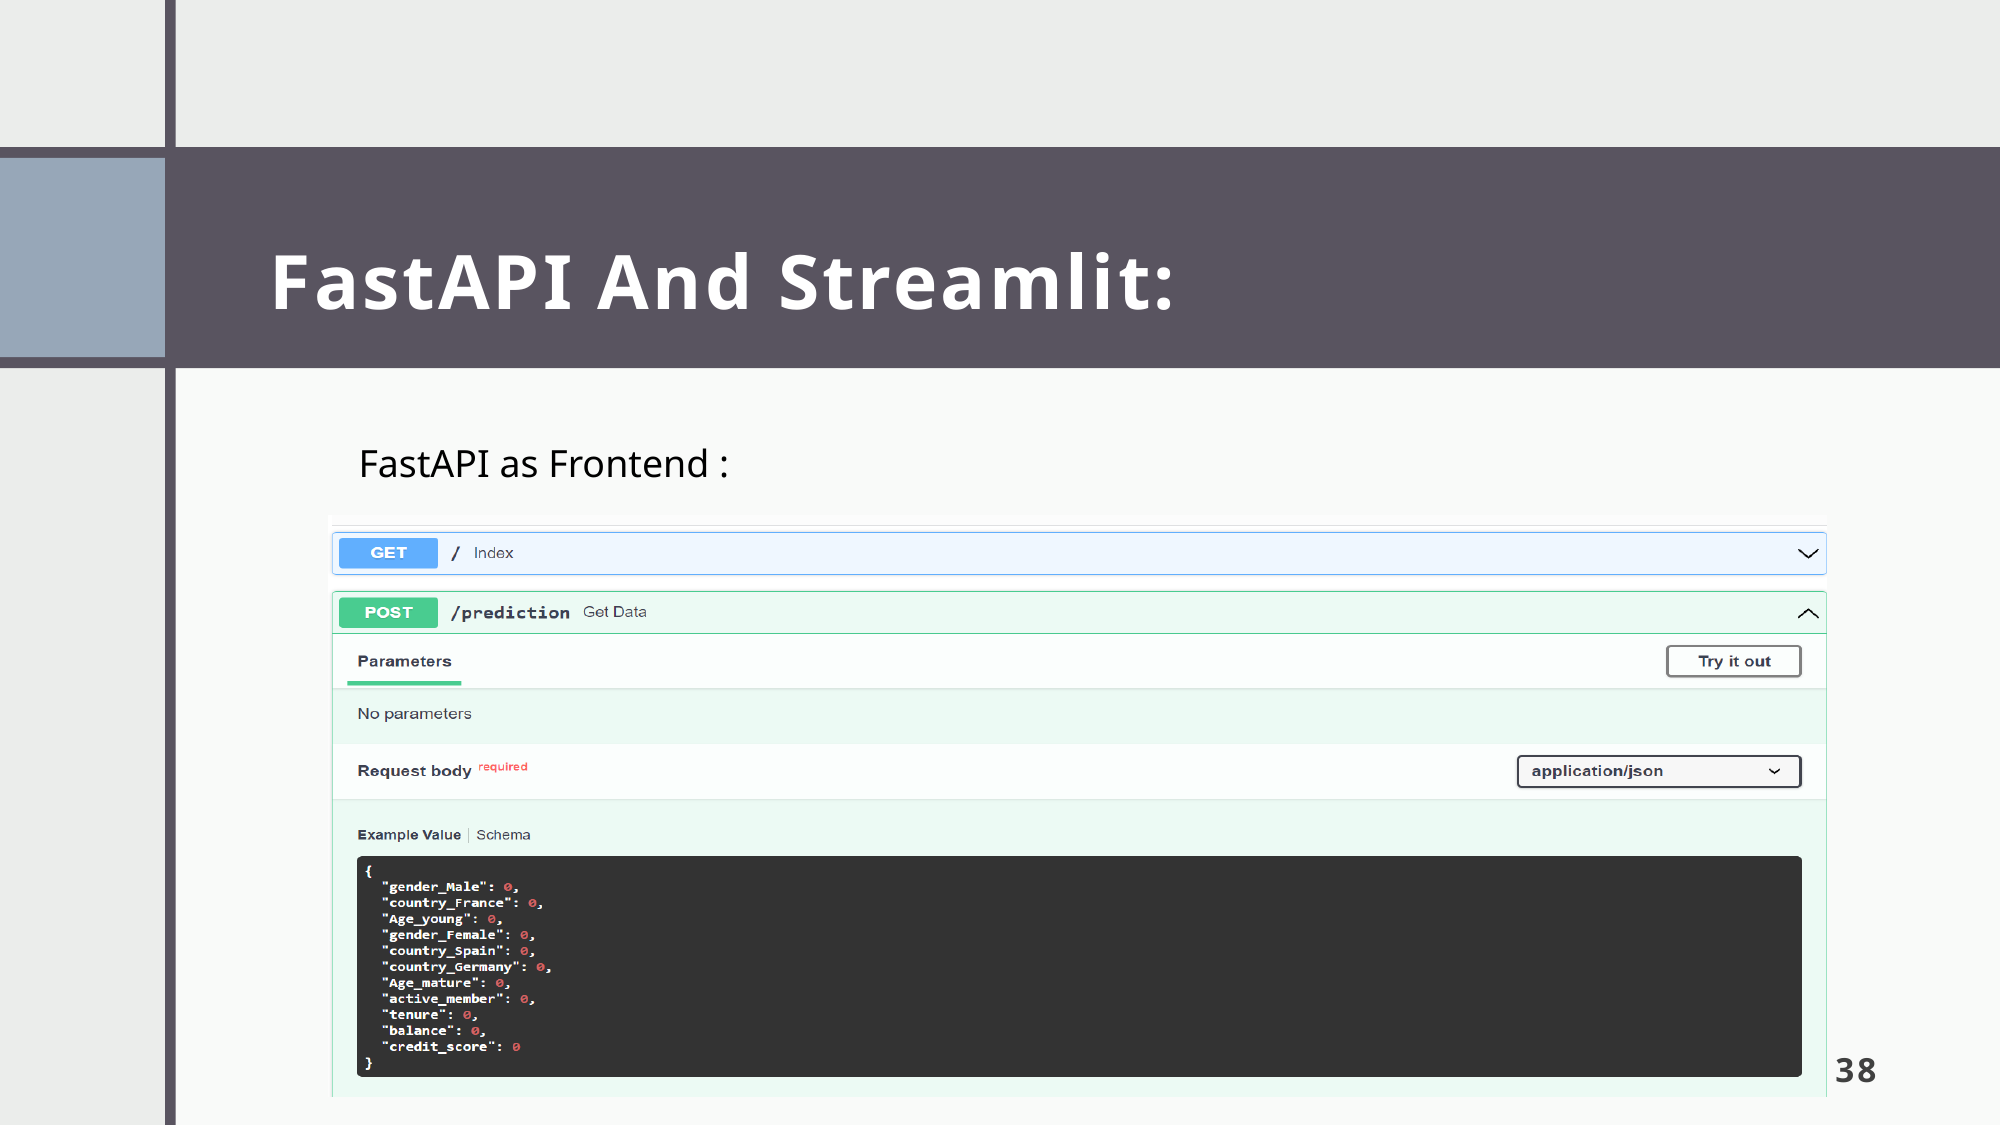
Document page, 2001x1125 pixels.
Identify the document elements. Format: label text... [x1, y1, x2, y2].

slide_number 38 [1733, 1035, 1895, 1110]
text_box FastAPI as Frontend : [343, 432, 745, 493]
title FastAPI And Streamlit: [251, 171, 1895, 341]
picture [328, 514, 1828, 1097]
